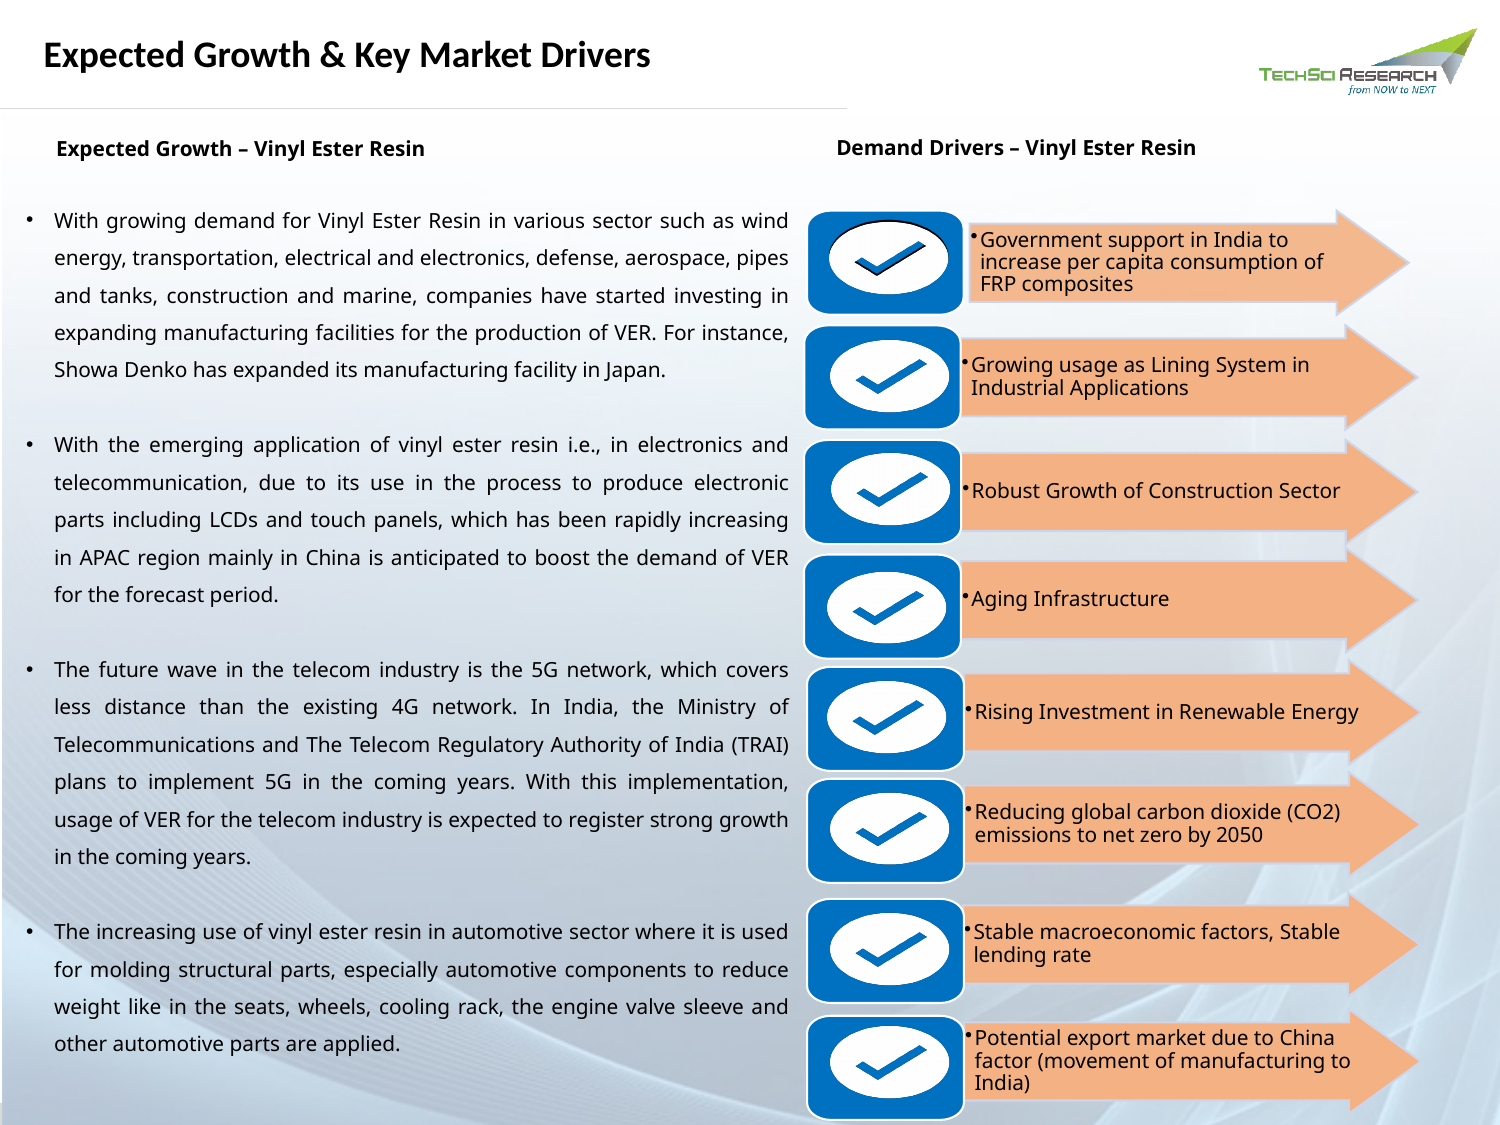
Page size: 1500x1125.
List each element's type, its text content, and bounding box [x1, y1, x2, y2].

text_box Expected Growth & Key Market Drivers [28, 12, 1298, 103]
picture [2, 115, 1500, 1125]
picture [1298, 27, 1477, 96]
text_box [803, 210, 1422, 1121]
